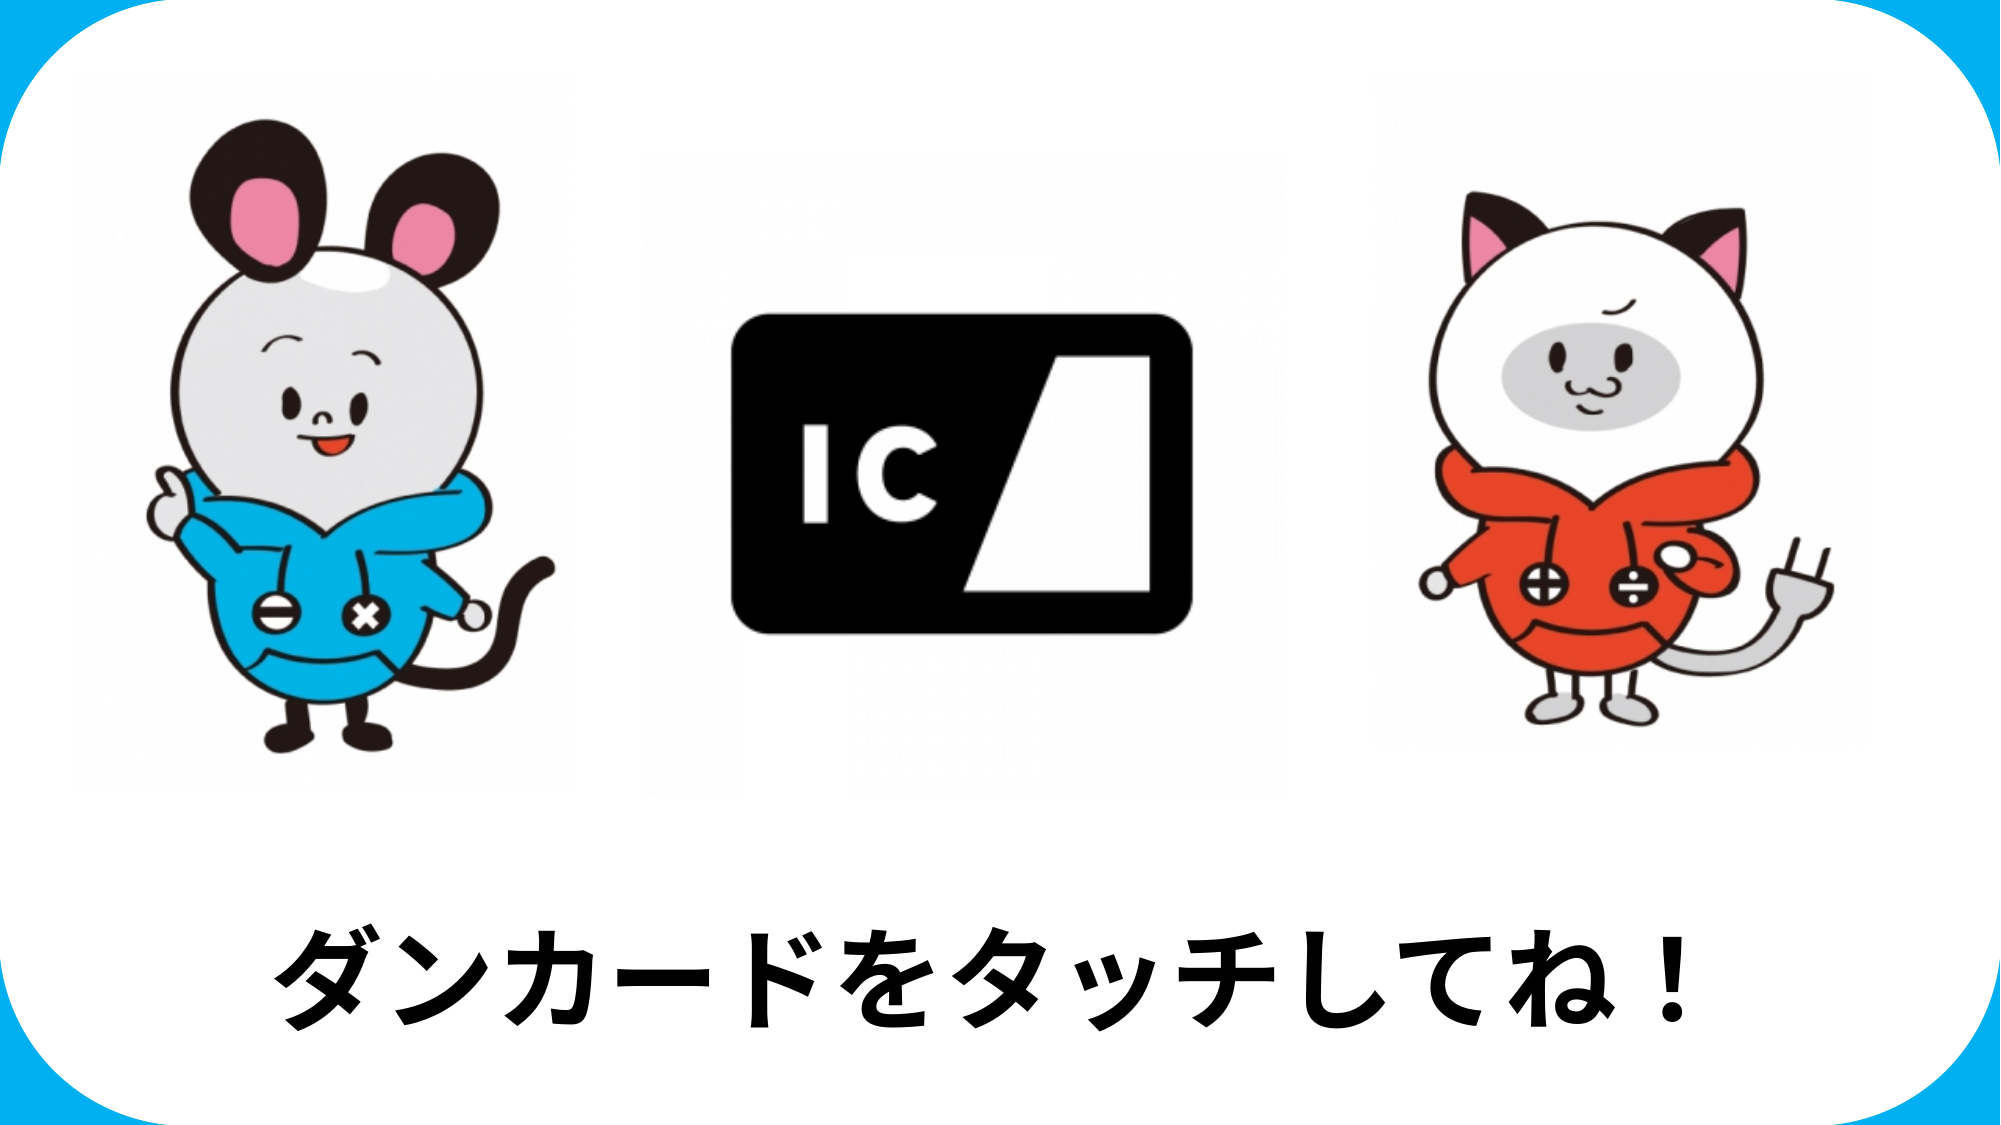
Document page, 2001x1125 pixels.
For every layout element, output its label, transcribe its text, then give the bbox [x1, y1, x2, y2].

picture [72, 74, 571, 790]
text_box ダンカードをタッチしてね！ [255, 901, 1745, 1052]
text_box [0, 0, 2000, 1125]
picture [639, 151, 1286, 798]
picture [1374, 72, 1873, 746]
